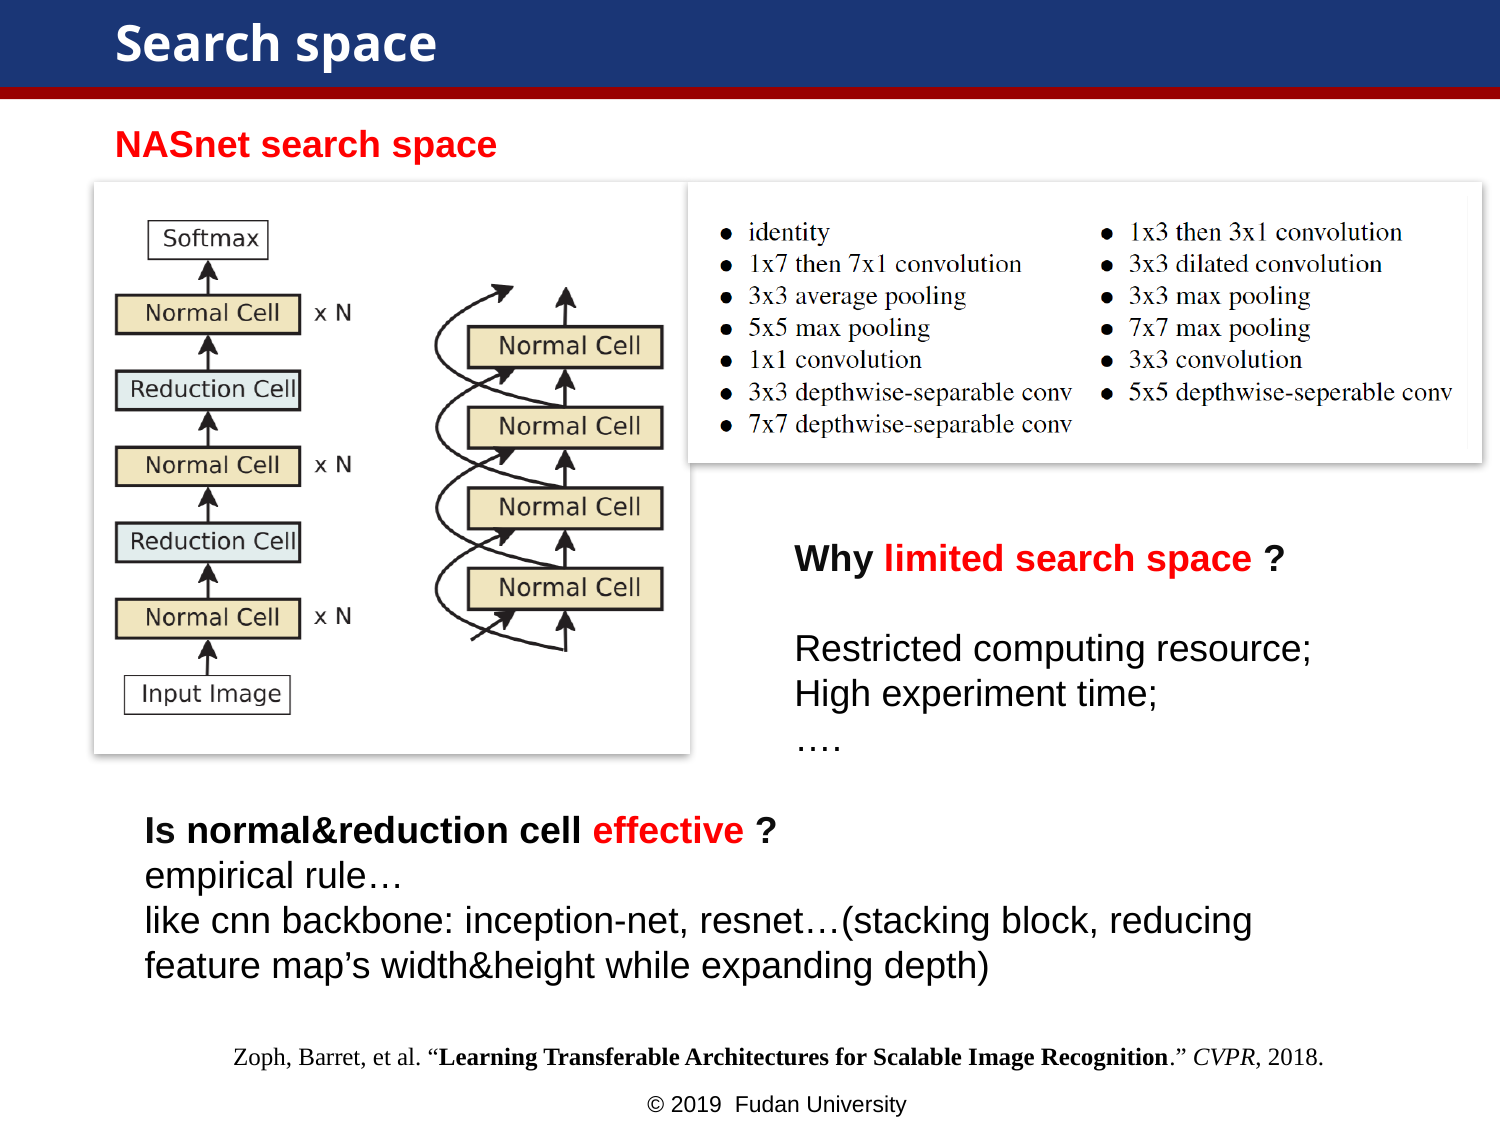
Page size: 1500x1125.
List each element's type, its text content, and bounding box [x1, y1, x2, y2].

text_box Why limited search space ? Restricted computing resource; High experiment time; …. [779, 527, 1329, 857]
text_box NASnet search space [100, 112, 750, 173]
text_box Is normal&reduction cell effective ? empirical rule… like cnn backbone: inception-net, resnet…(stacking block, reducing feature map’s width&height while expanding depth) [129, 798, 1276, 1039]
picture [702, 195, 1468, 449]
title Search space [100, 0, 1381, 89]
text_box Zoph, Barret, et al. “Learning Transferable Architectures for Scalable Image Recognition.” CVPR, 2018. [218, 1033, 1341, 1119]
picture [107, 196, 676, 740]
